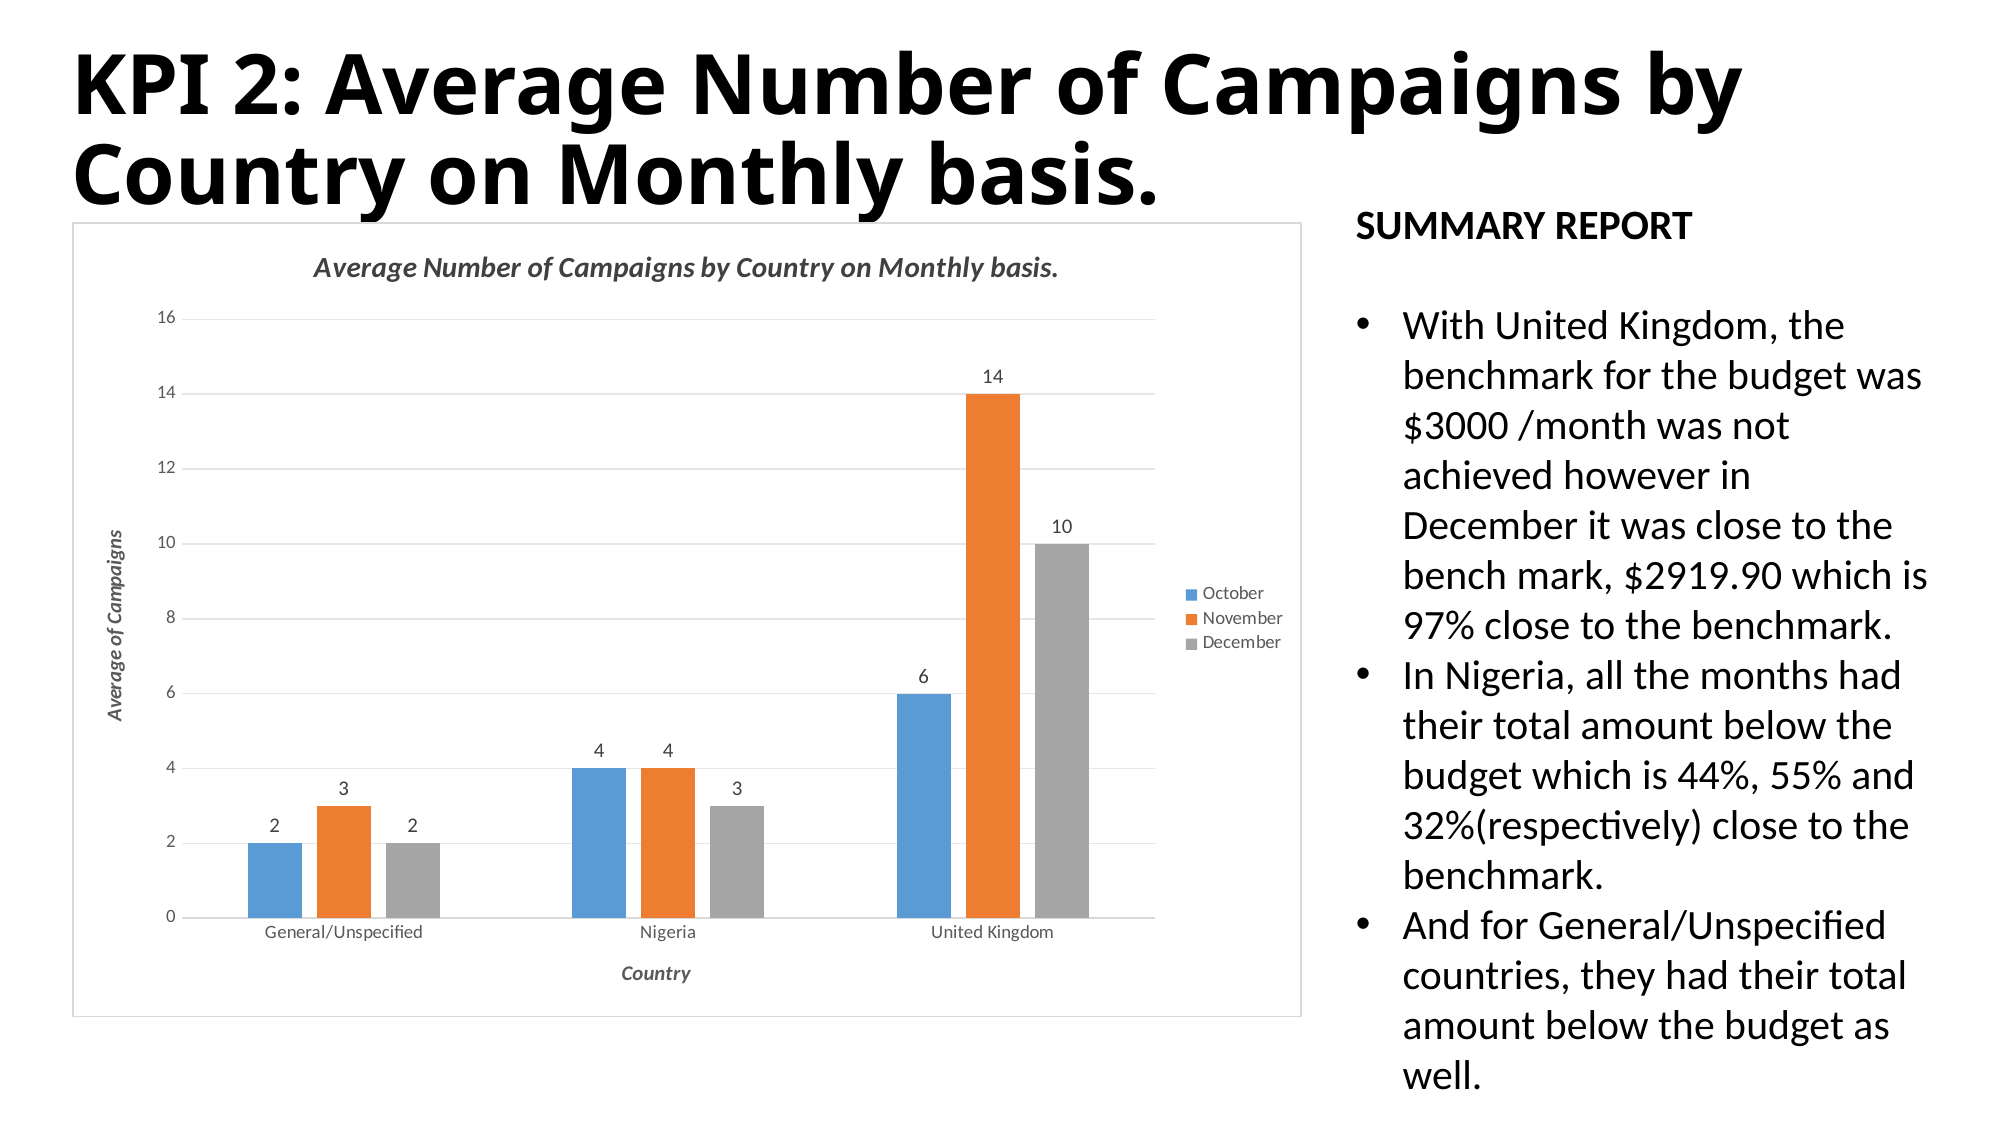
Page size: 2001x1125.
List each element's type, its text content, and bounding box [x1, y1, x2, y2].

text_box SUMMARY REPORT With United Kingdom, the benchmark for the budget was $3000 /month was not achieved however in December it was close to the bench mark, $2919.90 which is 97% close to the benchmark. In Nigeria, all the months had their total amount below the budget which is 44%, 55% and 32%(respectively) close to the benchmark. And for General/Unspecified countries, they had their total amount below the budget as well. [1341, 190, 1944, 1106]
title KPI 2: Average Number of Campaigns by Country on Monthly basis. [56, 23, 1781, 241]
chart [72, 222, 1302, 1018]
